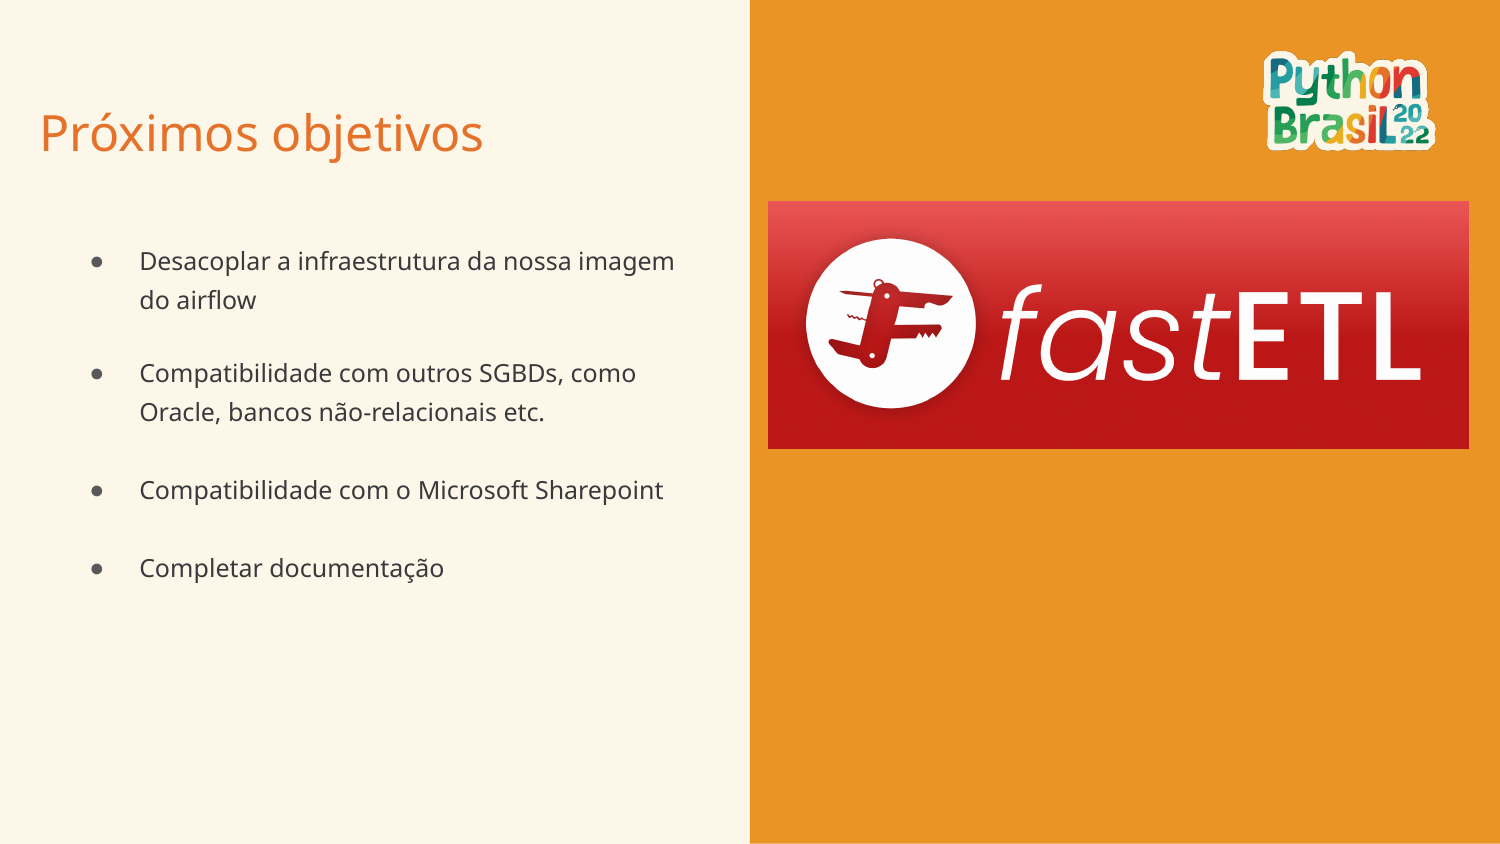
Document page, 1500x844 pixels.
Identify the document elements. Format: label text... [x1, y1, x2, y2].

picture [1263, 51, 1436, 151]
title Próximos objetivos [24, 57, 769, 182]
picture [767, 201, 1469, 450]
list Desacoplar a infraestrutura da nossa imagem do airflow Compatibilidade com outros SGBDs, como Oracle, bancos não-relacionais etc. Compatibilidade com o Microsoft Sharepoint Completar documentação [49, 223, 724, 844]
